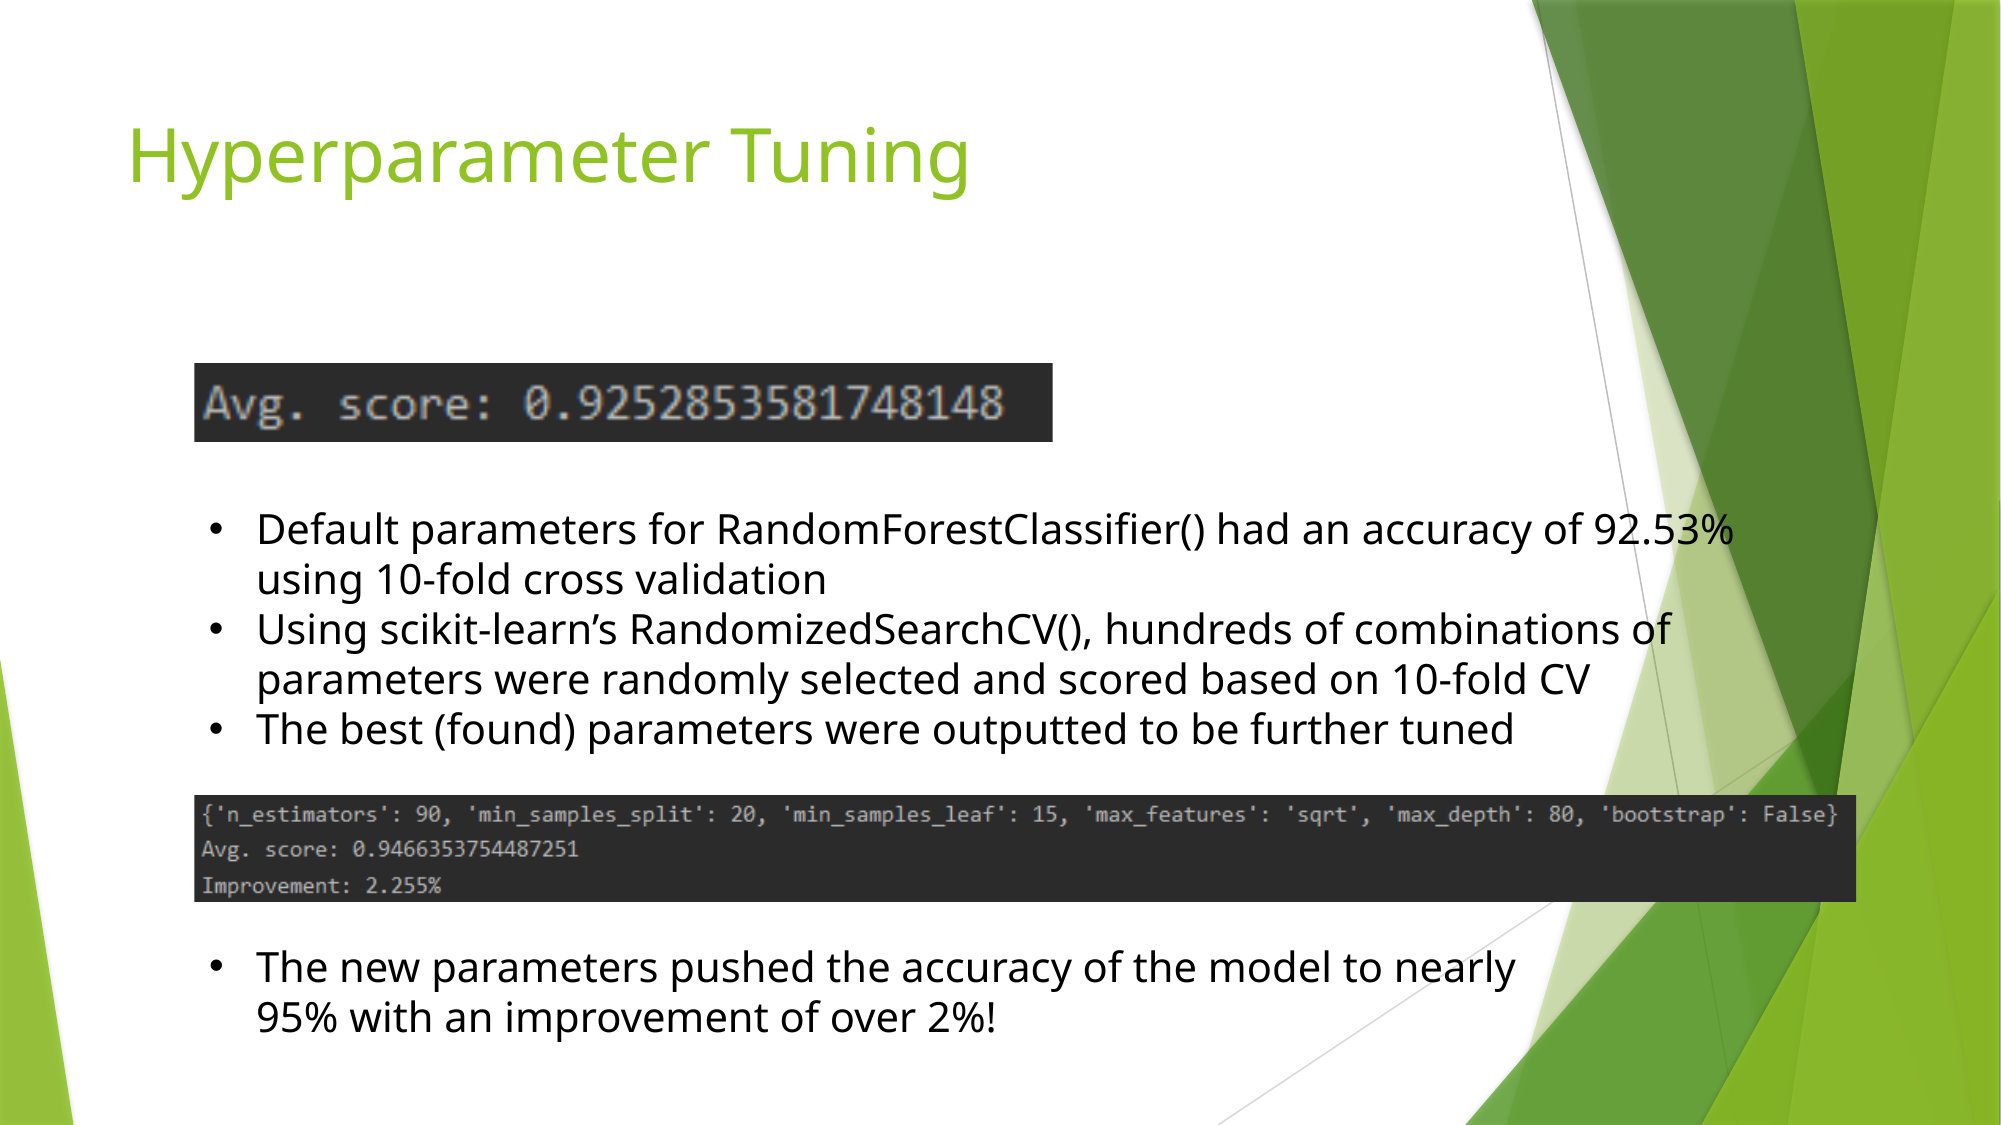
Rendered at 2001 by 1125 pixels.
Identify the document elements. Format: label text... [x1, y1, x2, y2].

text_box Default parameters for RandomForestClassifier() had an accuracy of 92.53% using 10-fold cross validation Using scikit-learn’s RandomizedSearchCV(), hundreds of combinations of parameters were randomly selected and scored based on 10-fold CV The best (found) parameters were outputted to be further tuned [194, 495, 1757, 761]
picture [193, 363, 1054, 443]
text_box The new parameters pushed the accuracy of the model to nearly 95% with an improvement of over 2%! [194, 933, 1584, 1048]
picture [193, 794, 1857, 902]
title Hyperparameter Tuning [111, 99, 1522, 317]
